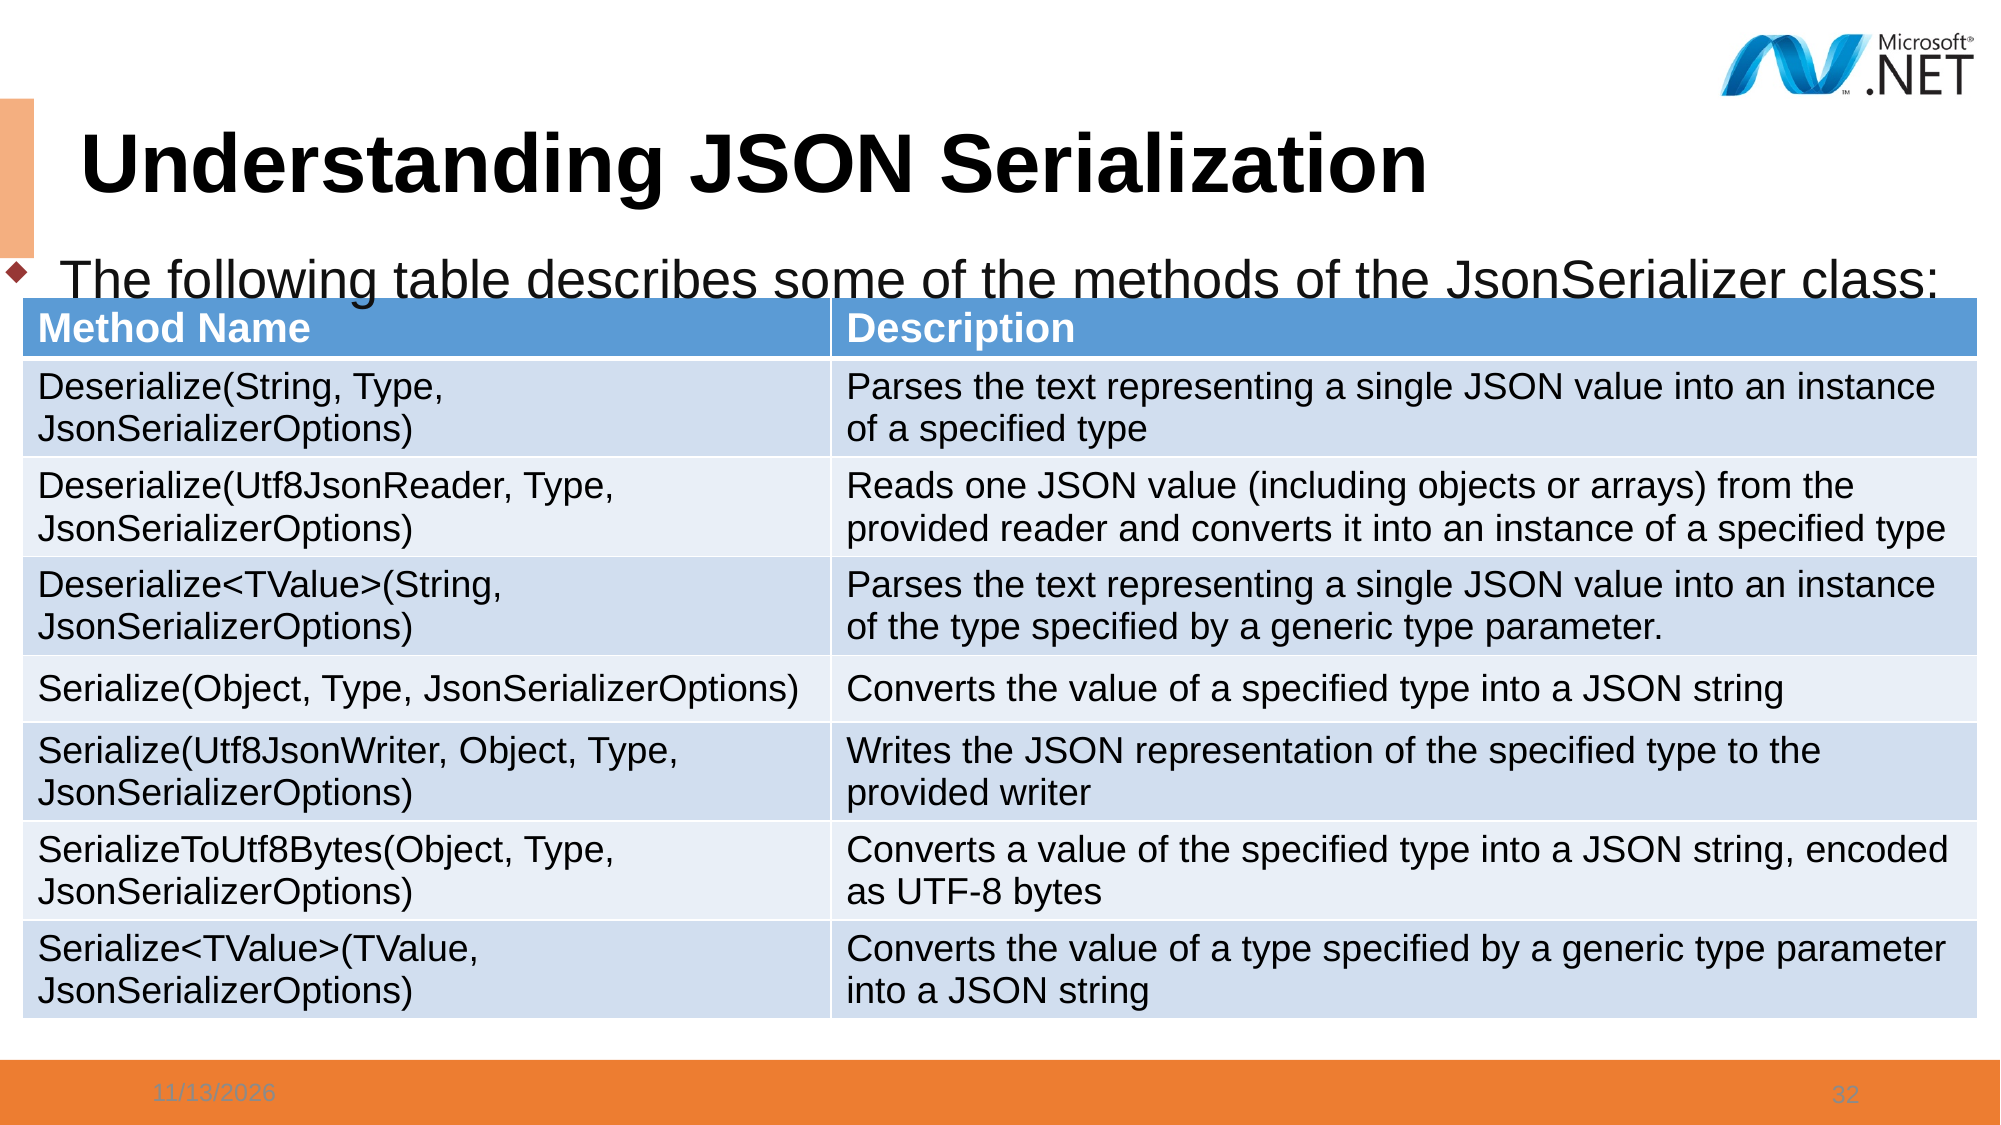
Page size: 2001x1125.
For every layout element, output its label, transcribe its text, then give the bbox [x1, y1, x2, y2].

table_cell Deserialize(String, Type, JsonSerializerOptions) [23, 361, 830, 456]
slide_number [137, 1061, 588, 1122]
picture [1685, 0, 2001, 129]
table_cell Converts the value of a specified type into a JSON string [832, 656, 1977, 721]
table_header Method Name [23, 317, 830, 356]
table_cell Serialize(Utf8JsonWriter, Object, Type, JsonSerializerOptions) [23, 723, 830, 820]
text_box The following table describes some of the methods of the JsonSerializer class: [0, 204, 1978, 317]
table_cell Serialize(Object, Type, JsonSerializerOptions) [23, 656, 830, 721]
table_header Description [832, 317, 1977, 356]
table_cell Serialize<TValue>(TValue, JsonSerializerOptions) [23, 921, 830, 1018]
title Understanding JSON Serialization [65, 118, 1895, 204]
table_cell Converts a value of the specified type into a JSON string, encoded as UTF-8 bytes [832, 822, 1977, 919]
table_cell Converts the value of a type specified by a generic type parameter into a JSON string [832, 921, 1977, 1018]
table_cell Deserialize<TValue>(String, JsonSerializerOptions) [23, 557, 830, 655]
table_cell Parses the text representing a single JSON value into an instance of a specified type [832, 361, 1977, 456]
table_cell Reads one JSON value (including objects or arrays) from the provided reader and converts it into an instance of a specified type [832, 458, 1977, 556]
table_cell SerializeToUtf8Bytes(Object, Type, JsonSerializerOptions) [23, 822, 830, 919]
table_cell Deserialize(Utf8JsonReader, Type, JsonSerializerOptions) [23, 458, 830, 556]
table_cell Parses the text representing a single JSON value into an instance of the type specified by a generic type parameter. [832, 557, 1977, 655]
slide_number 32 [1424, 1063, 1875, 1123]
table_cell Writes the JSON representation of the specified type to the provided writer [832, 723, 1977, 820]
